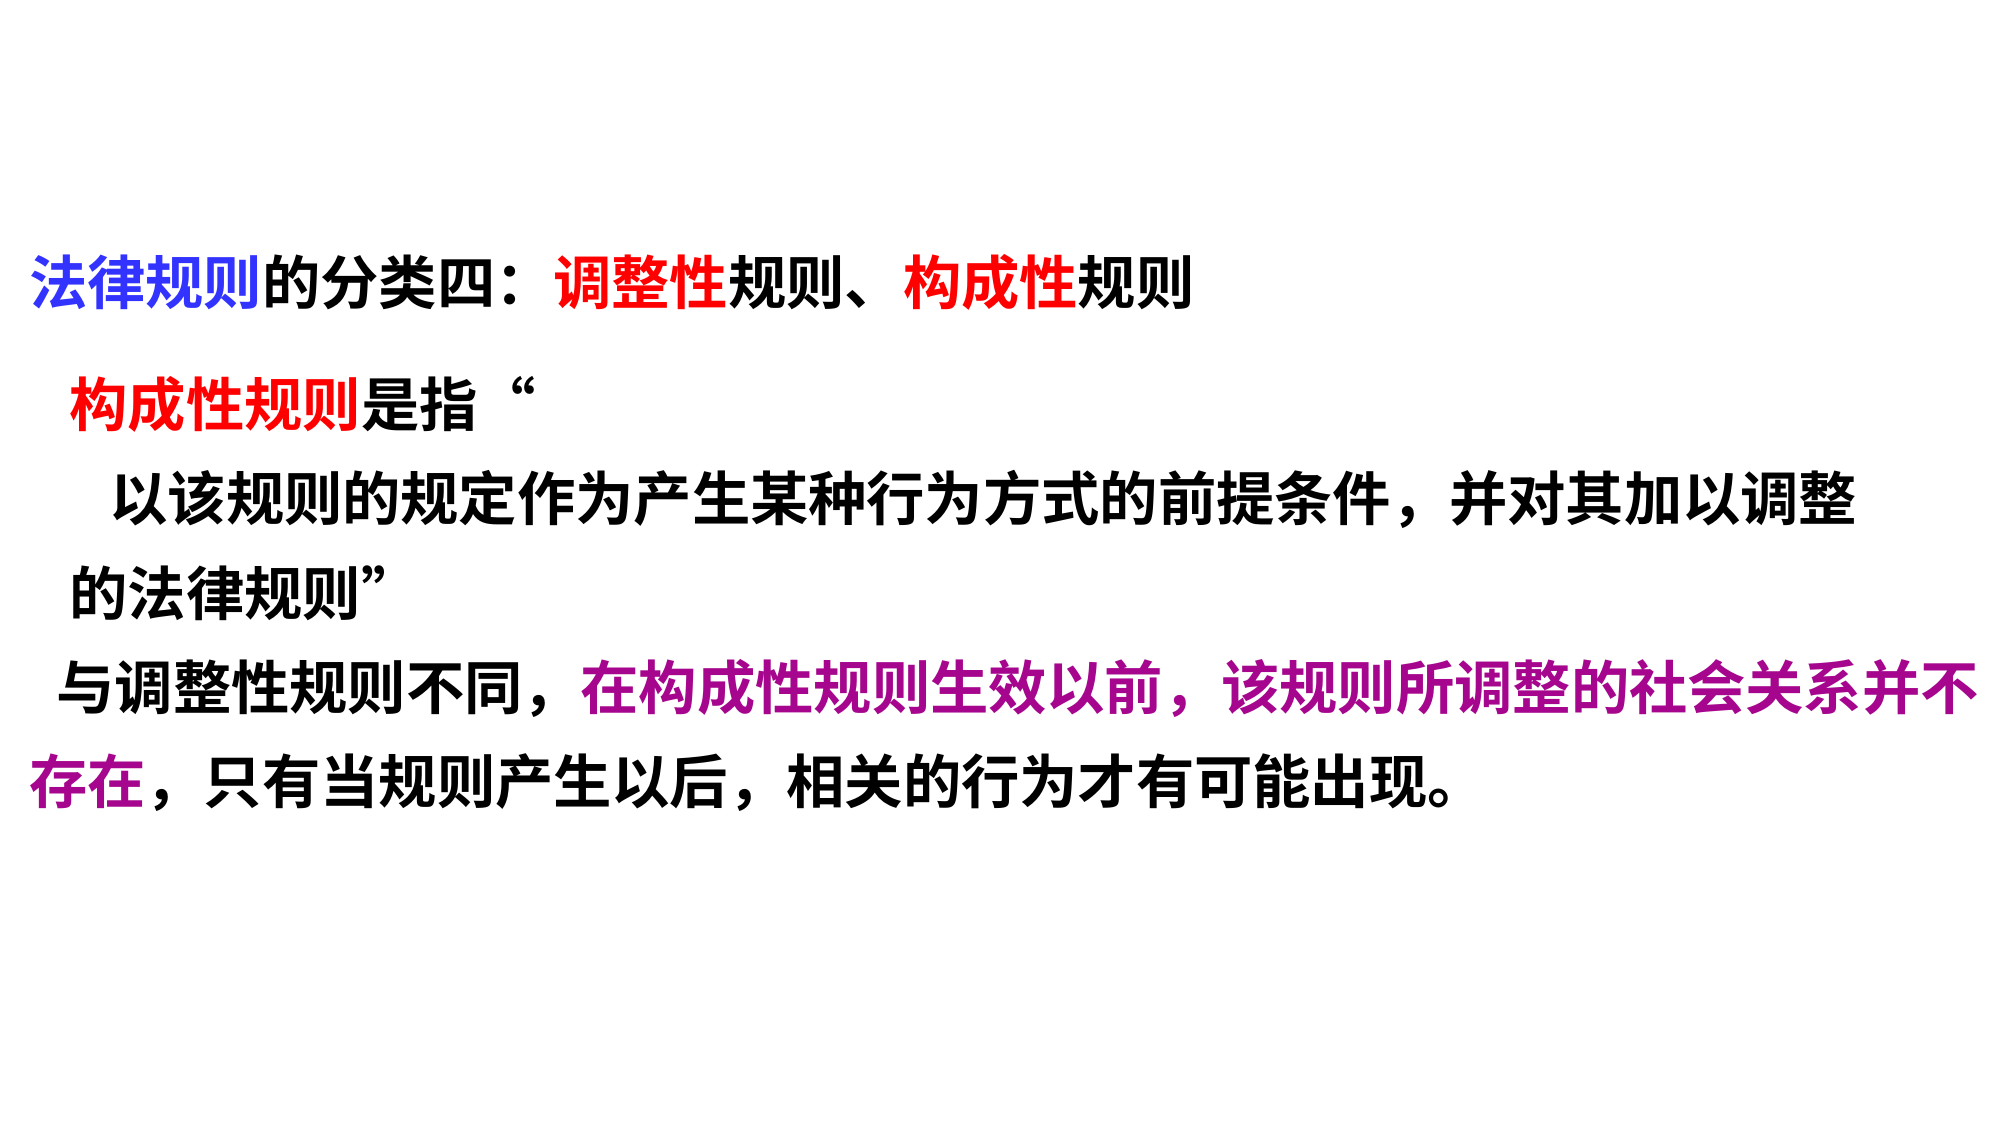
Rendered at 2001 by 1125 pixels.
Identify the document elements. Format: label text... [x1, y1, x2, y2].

list 法律规则的分类四：调整性规则、构成性规则 构成性规则是指“ 以该规则的规定作为产生某种行为方式的前提条件，并对其加以调整 的法律规则” 与调整性规则不同，在构成性规则生效以前，该规则所调整的社会关系并不存在，只有当规则产生以后，相关的行为才有可能出现。 [14, 214, 2000, 1037]
